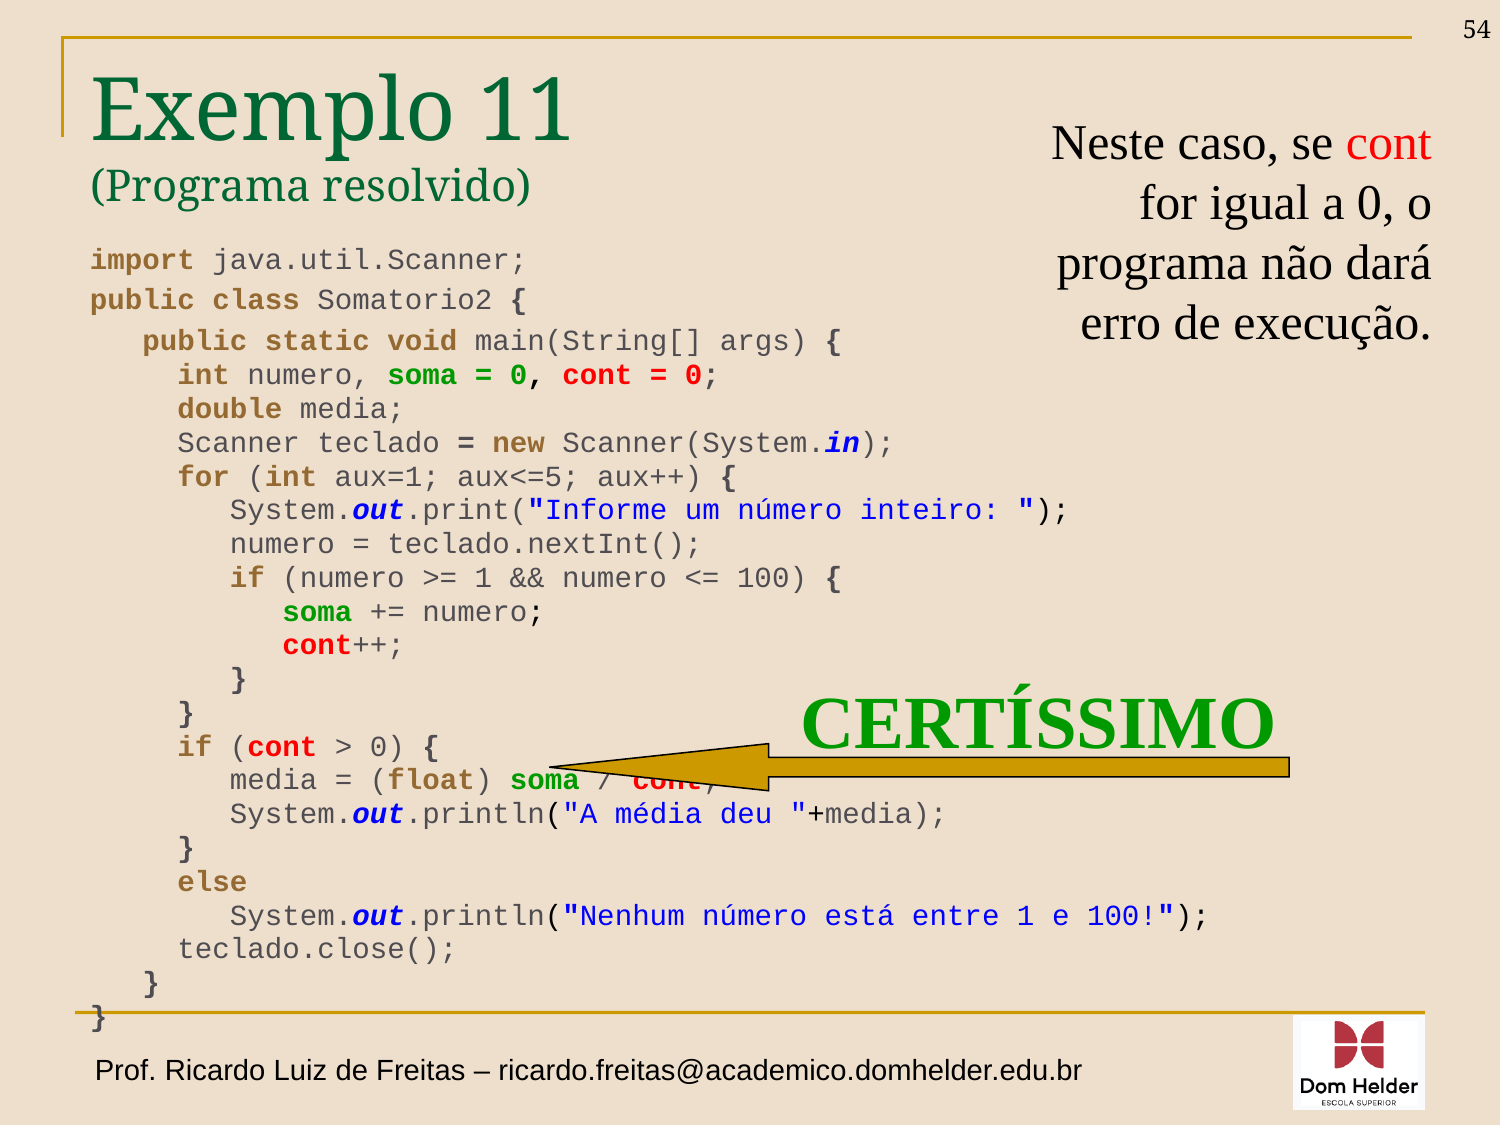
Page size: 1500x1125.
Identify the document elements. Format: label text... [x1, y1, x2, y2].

title Exemplo 11 (Programa resolvido) [75, 45, 1425, 232]
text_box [548, 665, 1294, 792]
slide_number 54 [1392, 0, 1500, 55]
picture [1293, 1015, 1425, 1110]
text_box Neste caso, se cont for igual a 0, o programa não dará erro de execução. [974, 101, 1447, 357]
text_box import java.util.Scanner; public class Somatorio2 { public static void main(String[] args) { int numero, soma = 0, cont = 0; double media; Scanner teclado = new Scanner(System.in); for (int aux=1; aux<=5; aux++) { System.out.print("Informe um número inteiro: "); numero = teclado.nextInt(); if (numero >= 1 && numero <= 100) { soma += numero; cont++; } } if (cont > 0) { media = (float) soma / cont; System.out.println("A média deu "+media); } else System.out.println("Nenhum número está entre 1 e 100!"); teclado.close(); } } [74, 232, 1500, 953]
